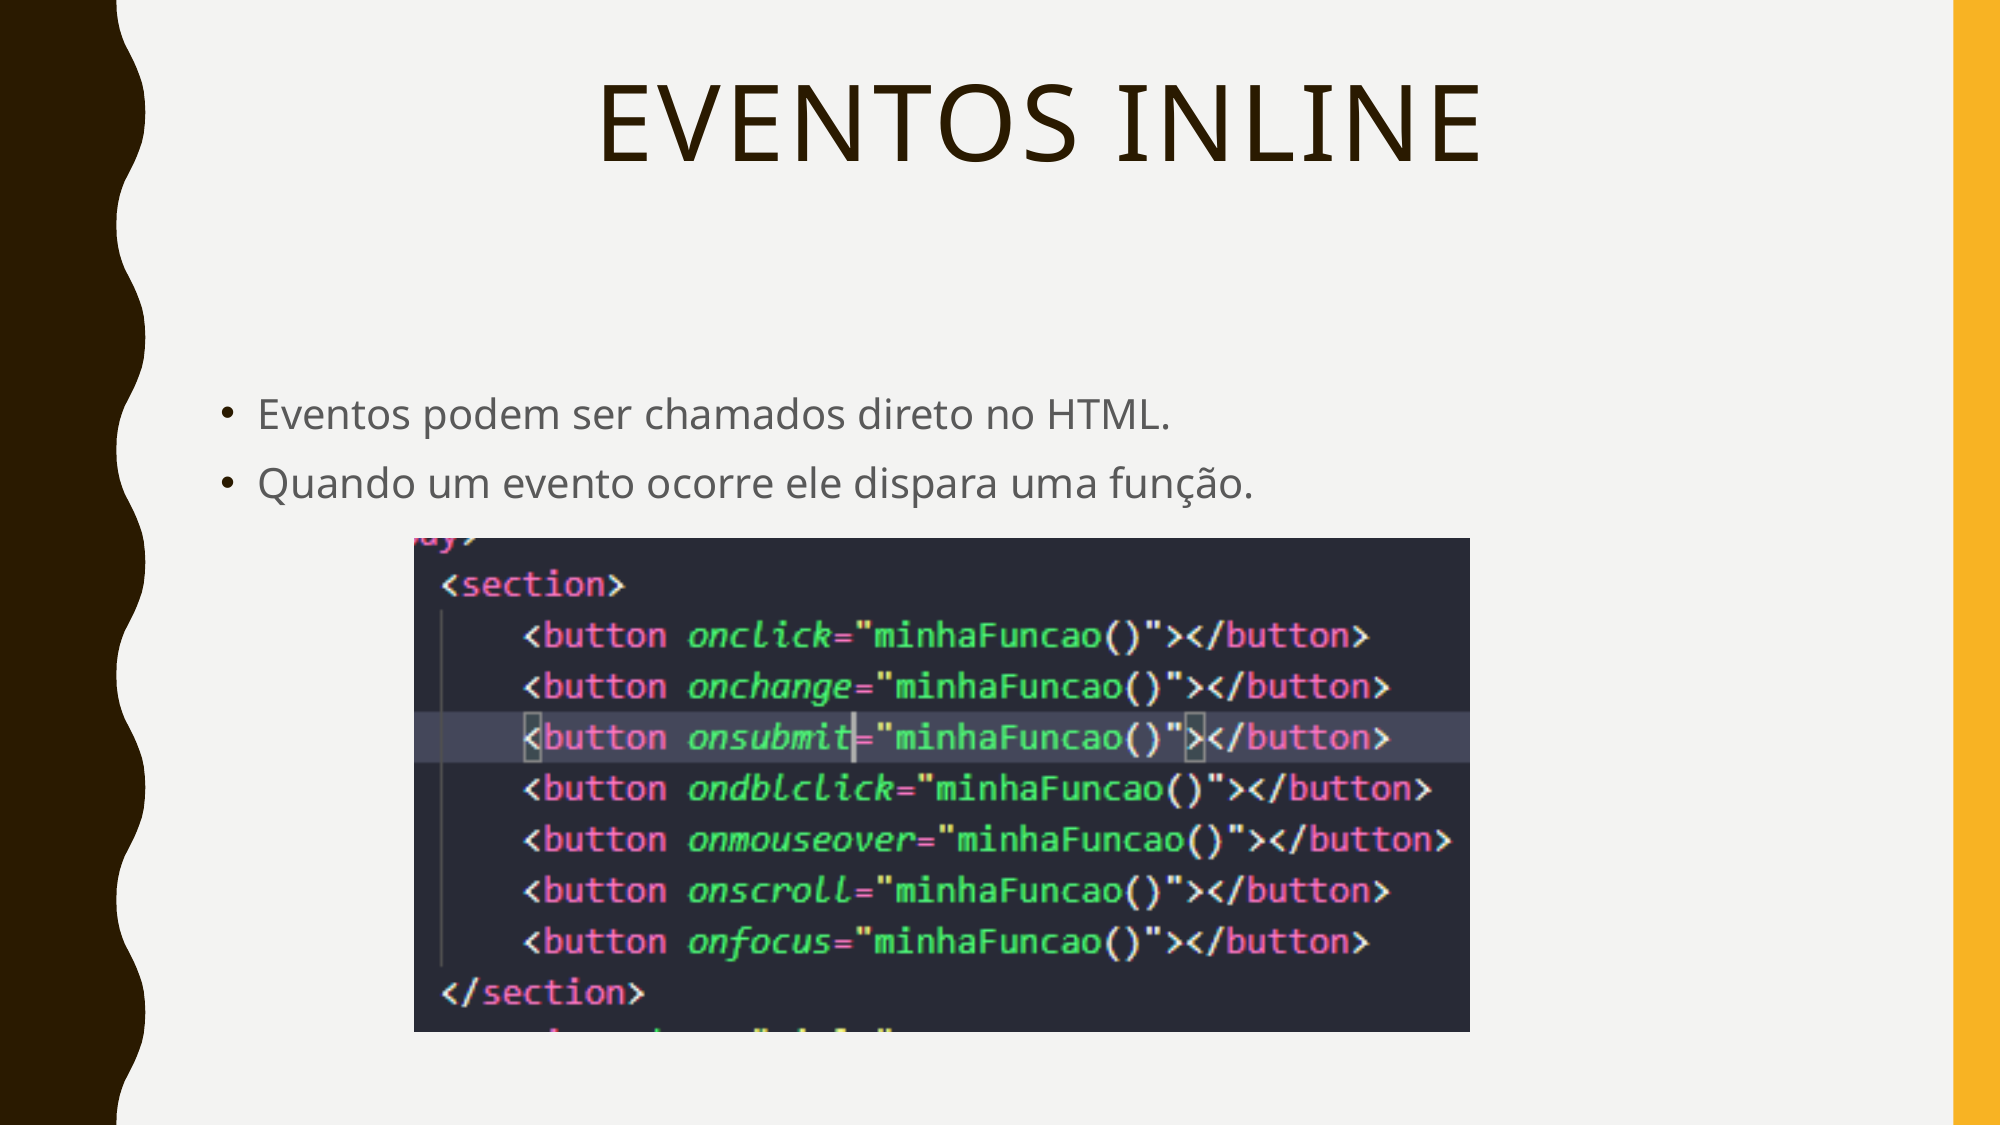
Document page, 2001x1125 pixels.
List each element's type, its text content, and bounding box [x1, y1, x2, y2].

list Eventos podem ser chamados direto no HTML. Quando um evento ocorre ele dispara uma função. [205, 375, 1875, 965]
title EVENTOS INLINE [205, 62, 1875, 308]
picture [414, 538, 1470, 1032]
